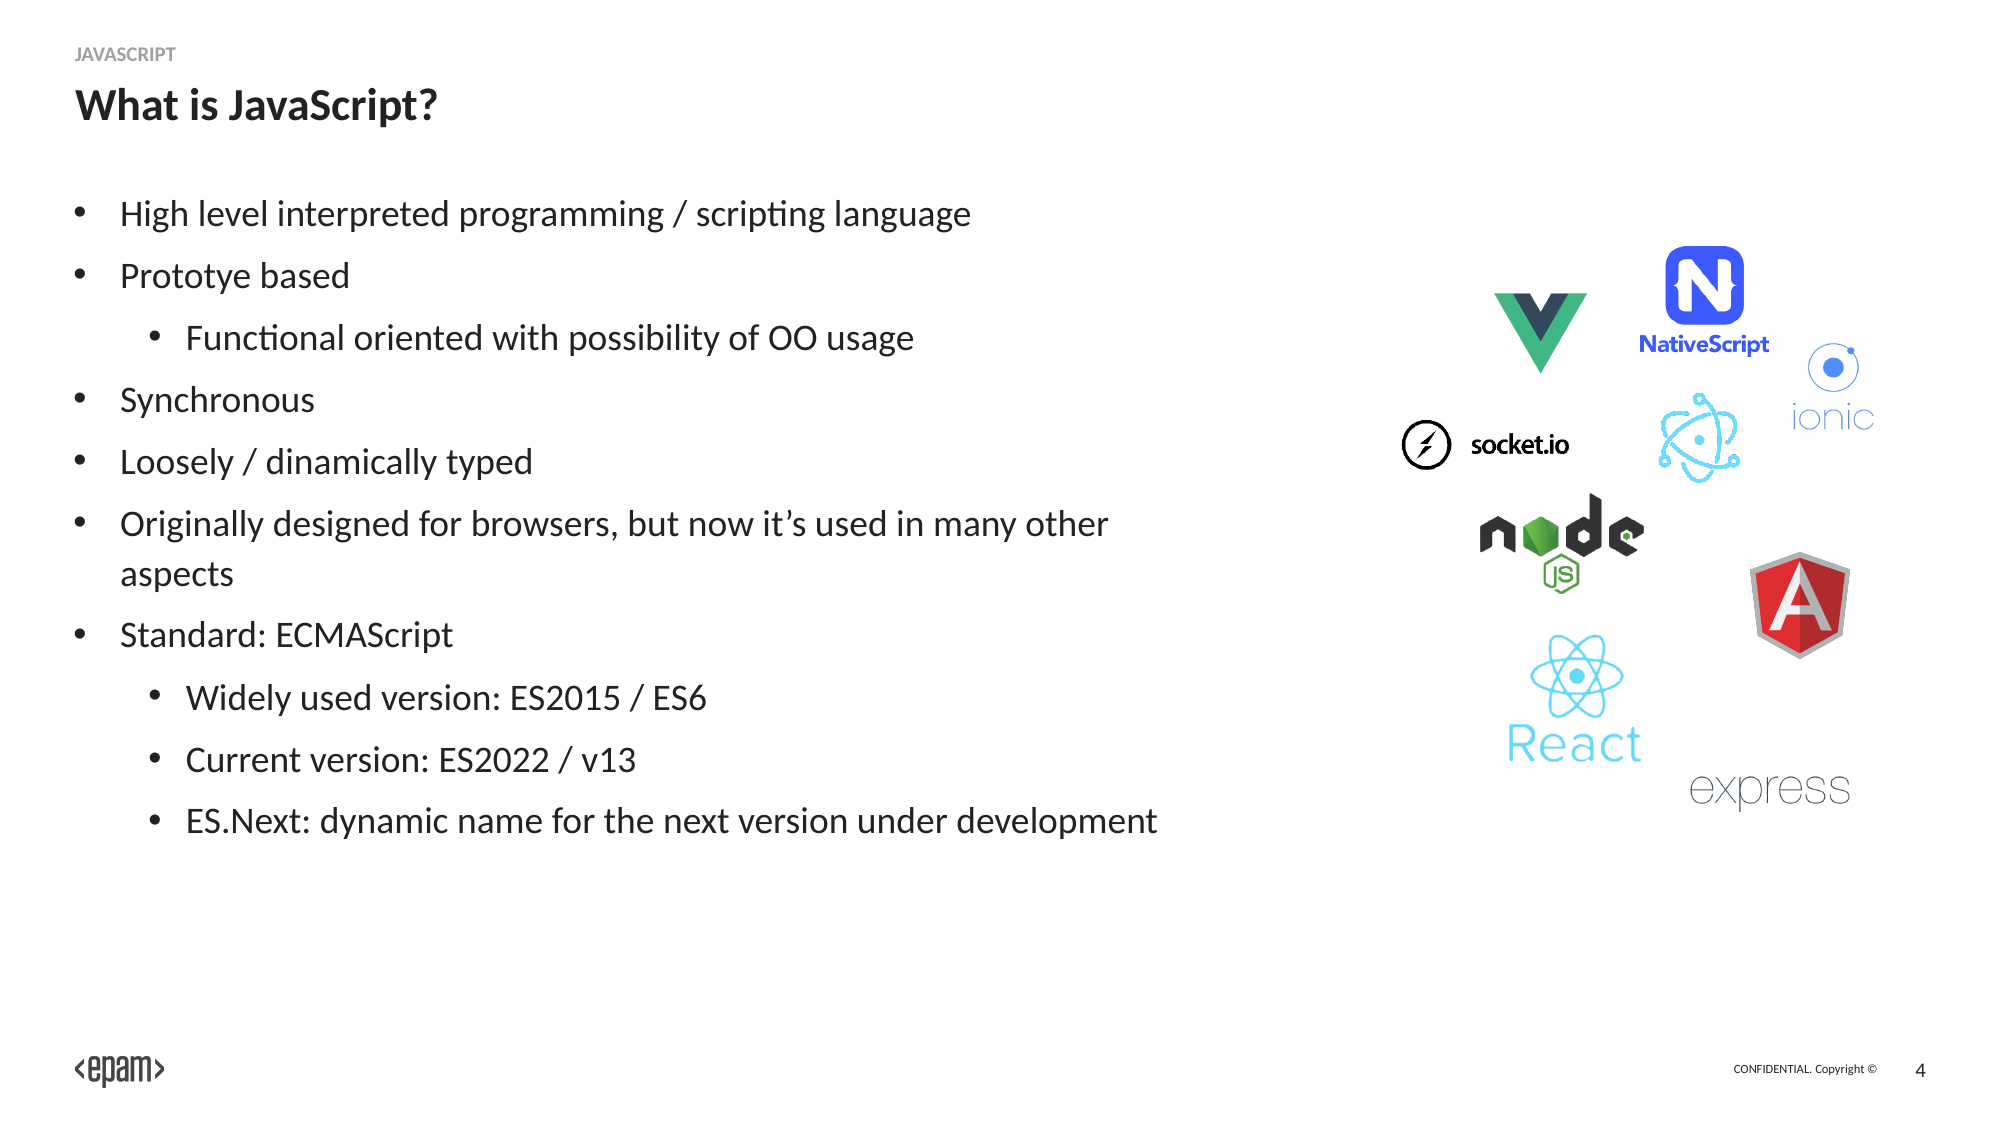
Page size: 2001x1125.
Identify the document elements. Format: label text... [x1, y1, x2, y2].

picture [1494, 287, 1587, 380]
picture [75, 1056, 164, 1088]
picture [1750, 552, 1850, 659]
text_box High level interpreted programming / scripting language Prototye based Functional oriented with possibility of OO usage Synchronous Loosely / dinamically typed Originally designed for browsers, but now it’s used in many other aspects Standard: ECMAScript Widely used version: ES2015 / ES6 Current version: ES2022 / v13 ES.Next: dynamic name for the next version under development [58, 177, 1211, 805]
title What is JavaScript? [75, 75, 1925, 150]
list JavaScript [75, 37, 668, 75]
picture [1388, 246, 1905, 857]
